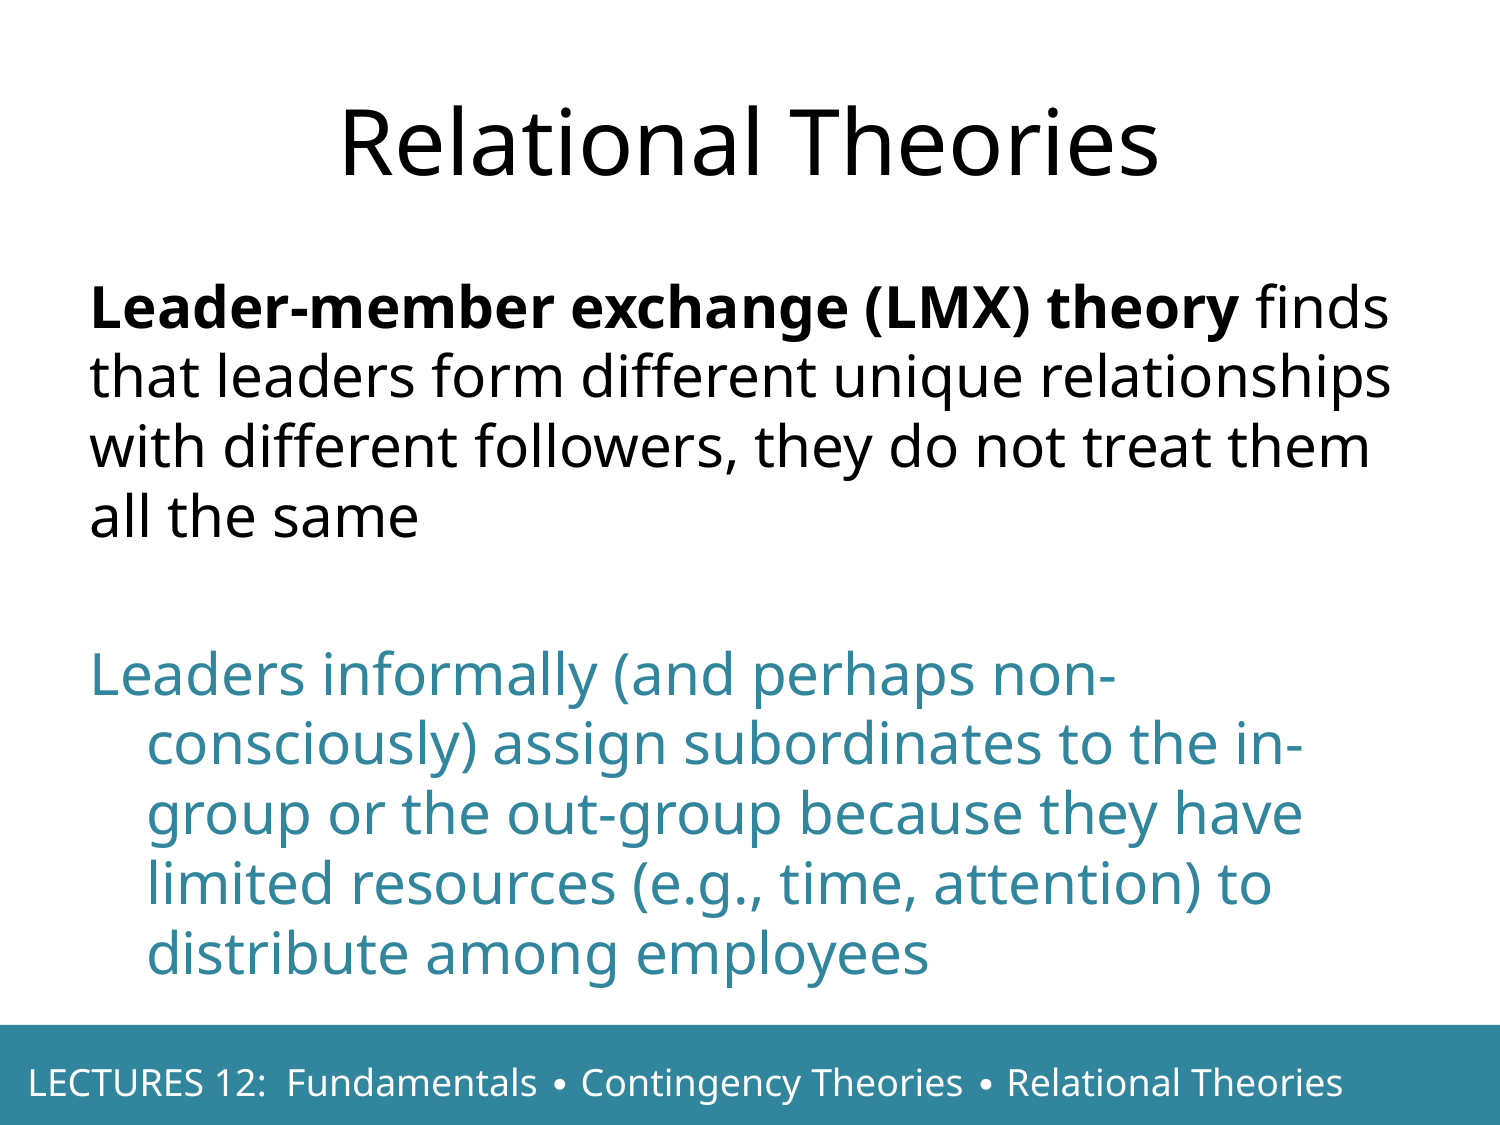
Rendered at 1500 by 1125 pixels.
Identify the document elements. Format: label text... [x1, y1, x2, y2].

text_box Leader-member exchange (LMX) theory finds that leaders form different unique relationships with different followers, they do not treat them all the same Leaders informally (and perhaps non-consciously) assign subordinates to the in-group or the out-group because they have limited resources (e.g., time, attention) to distribute among employees [75, 262, 1425, 1005]
text_box Relational Theories [75, 45, 1425, 233]
text_box LECTURES 12: Fundamentals ∙ Contingency Theories ∙ Relational Theories [12, 1051, 1488, 1112]
